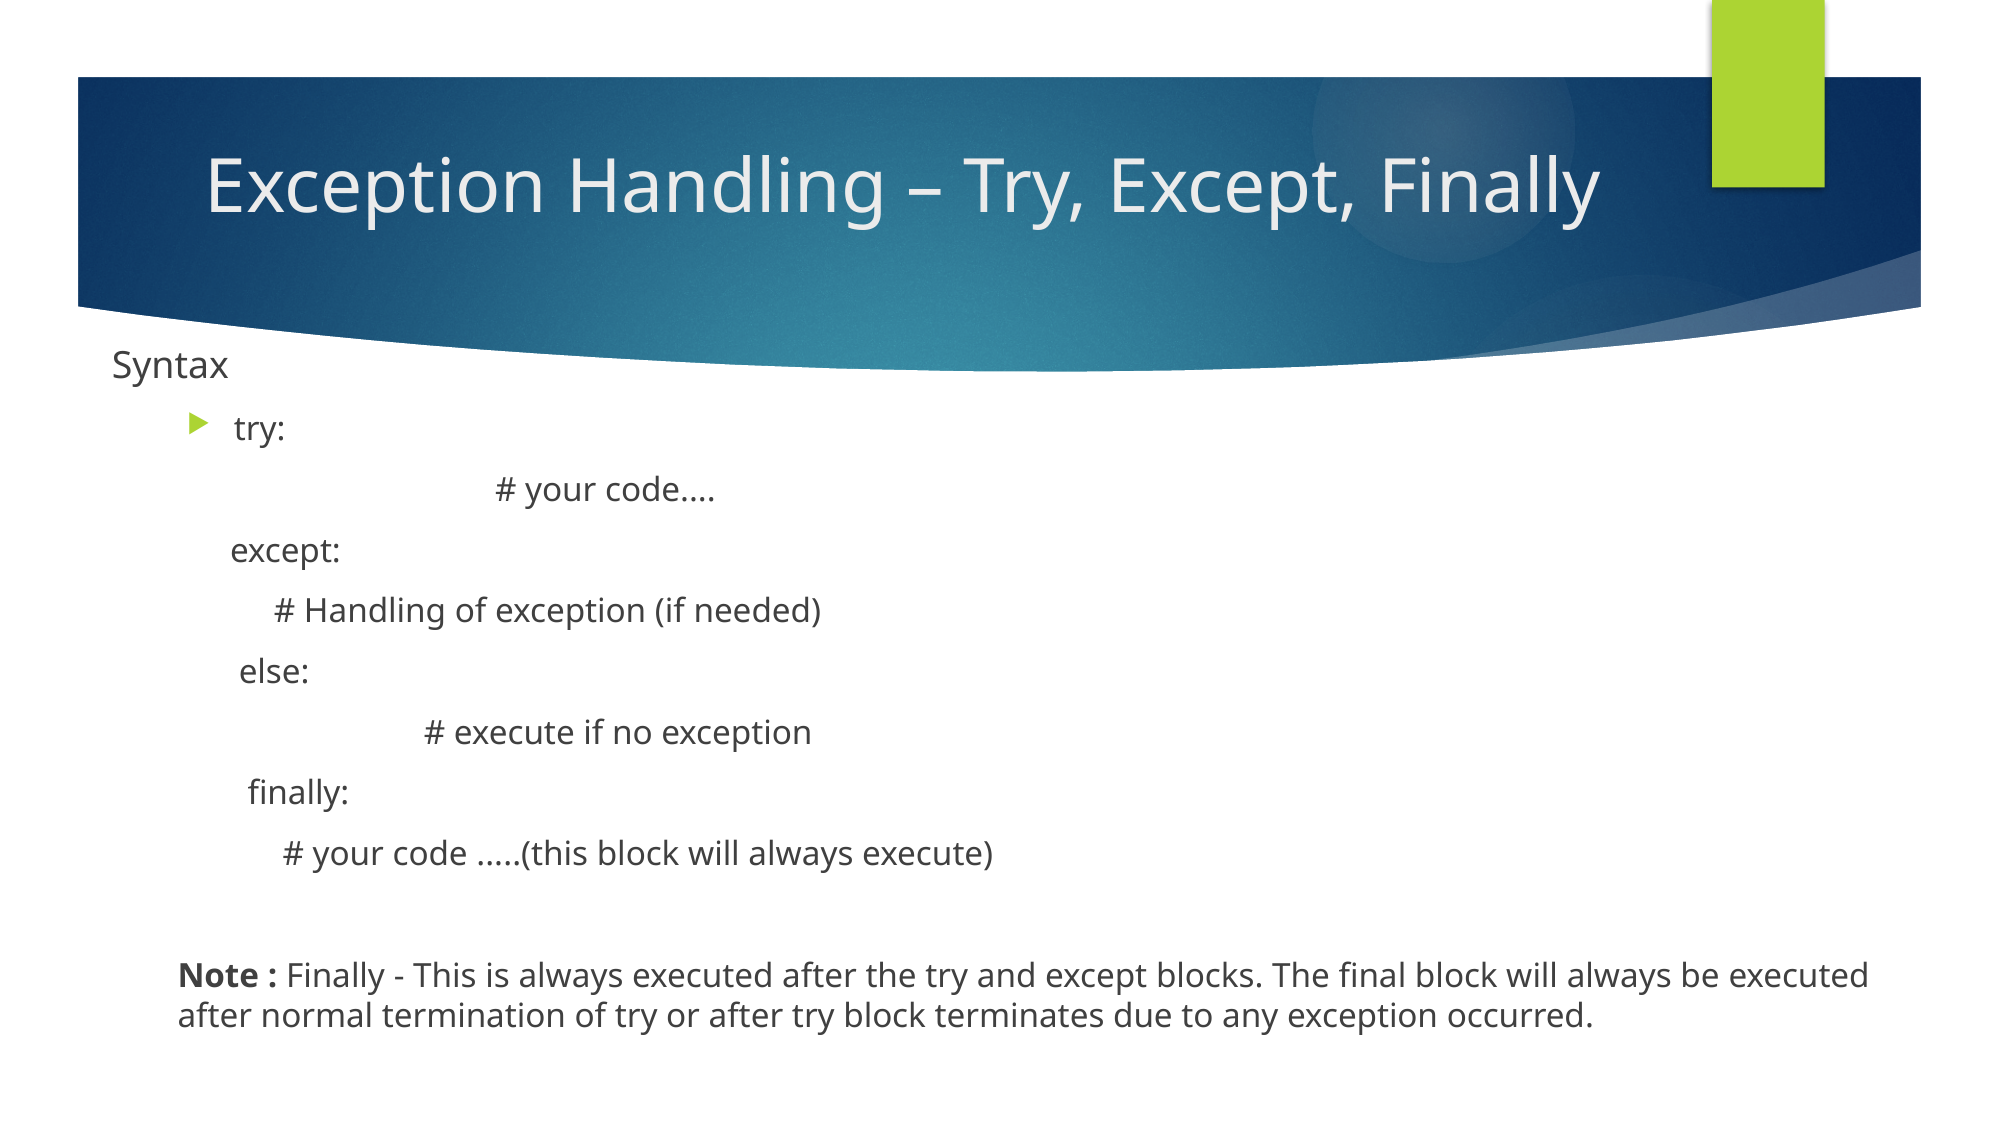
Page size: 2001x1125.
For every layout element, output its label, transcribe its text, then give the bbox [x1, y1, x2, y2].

list Syntax try: # your code.... except: # Handling of exception (if needed) else: # execute if no exception finally: # your code .....(this block will always execute) Note : Finally - This is always executed after the try and except blocks. The final block will always be executed after normal termination of try or after try block terminates due to any exception occurred. [96, 333, 1918, 923]
title Exception Handling – Try, Except, Finally [189, 124, 1844, 241]
